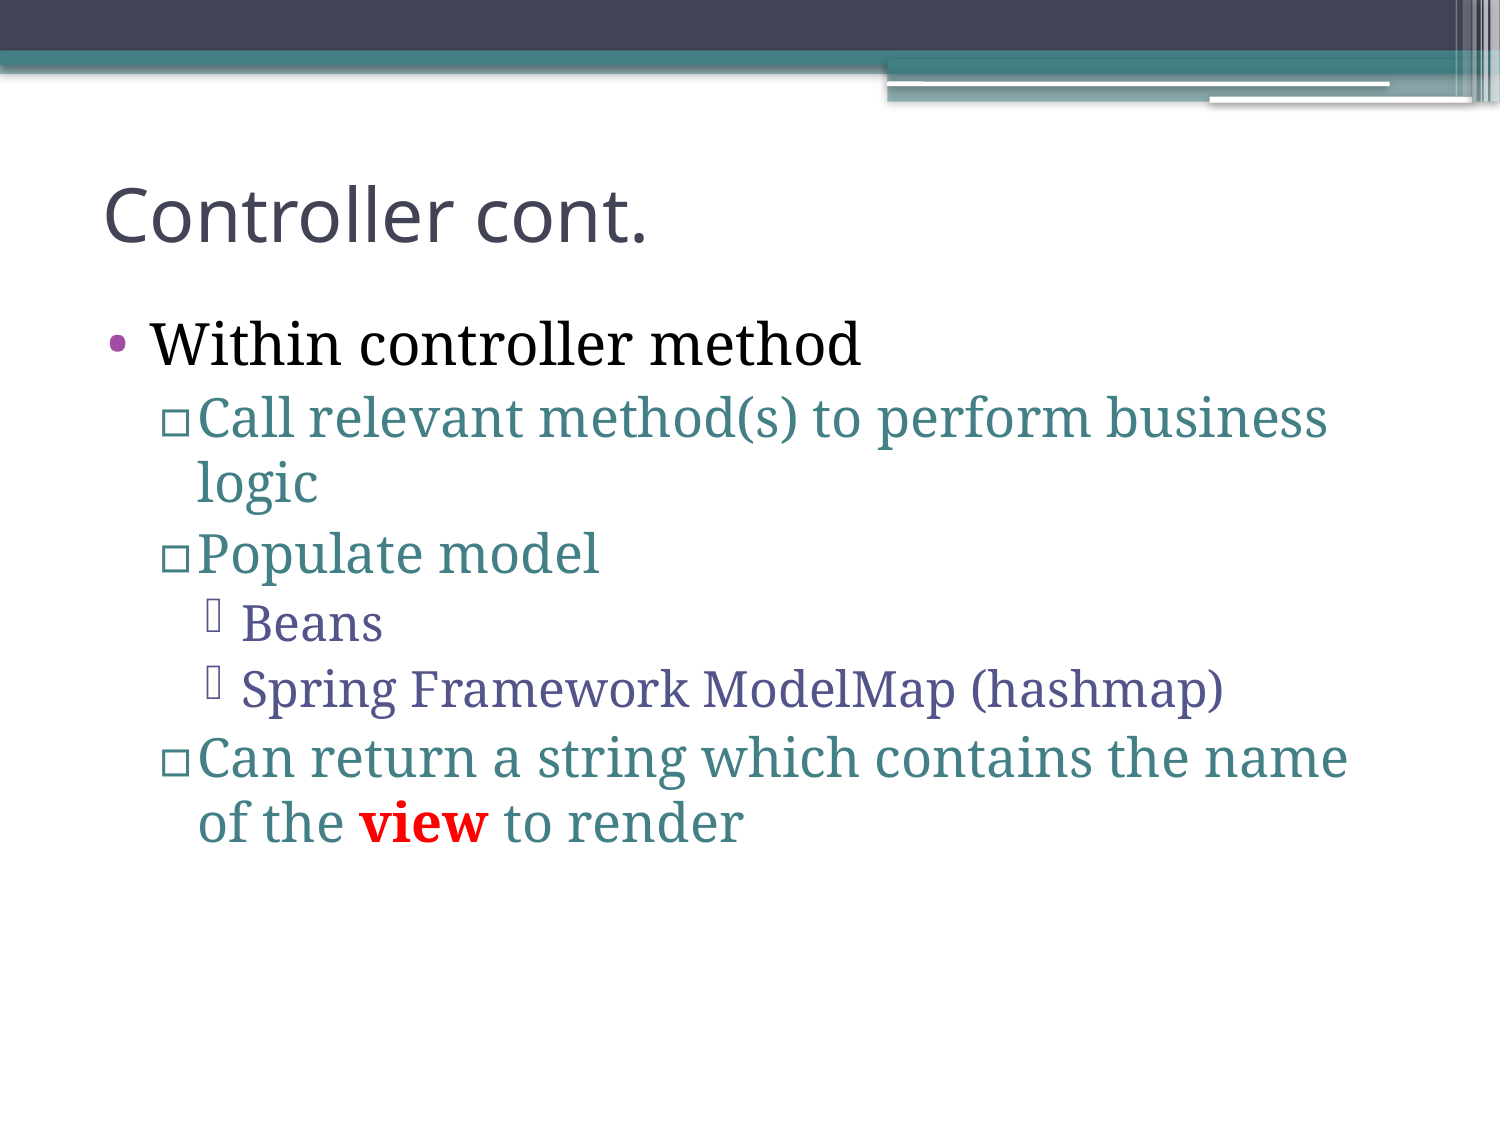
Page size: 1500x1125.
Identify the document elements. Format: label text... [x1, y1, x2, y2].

list Within controller method Call relevant method(s) to perform business logic Populate model Beans Spring Framework ModelMap (hashmap) Can return a string which contains the name of the view to render [75, 299, 1425, 1079]
title Controller cont. [87, 125, 1438, 300]
